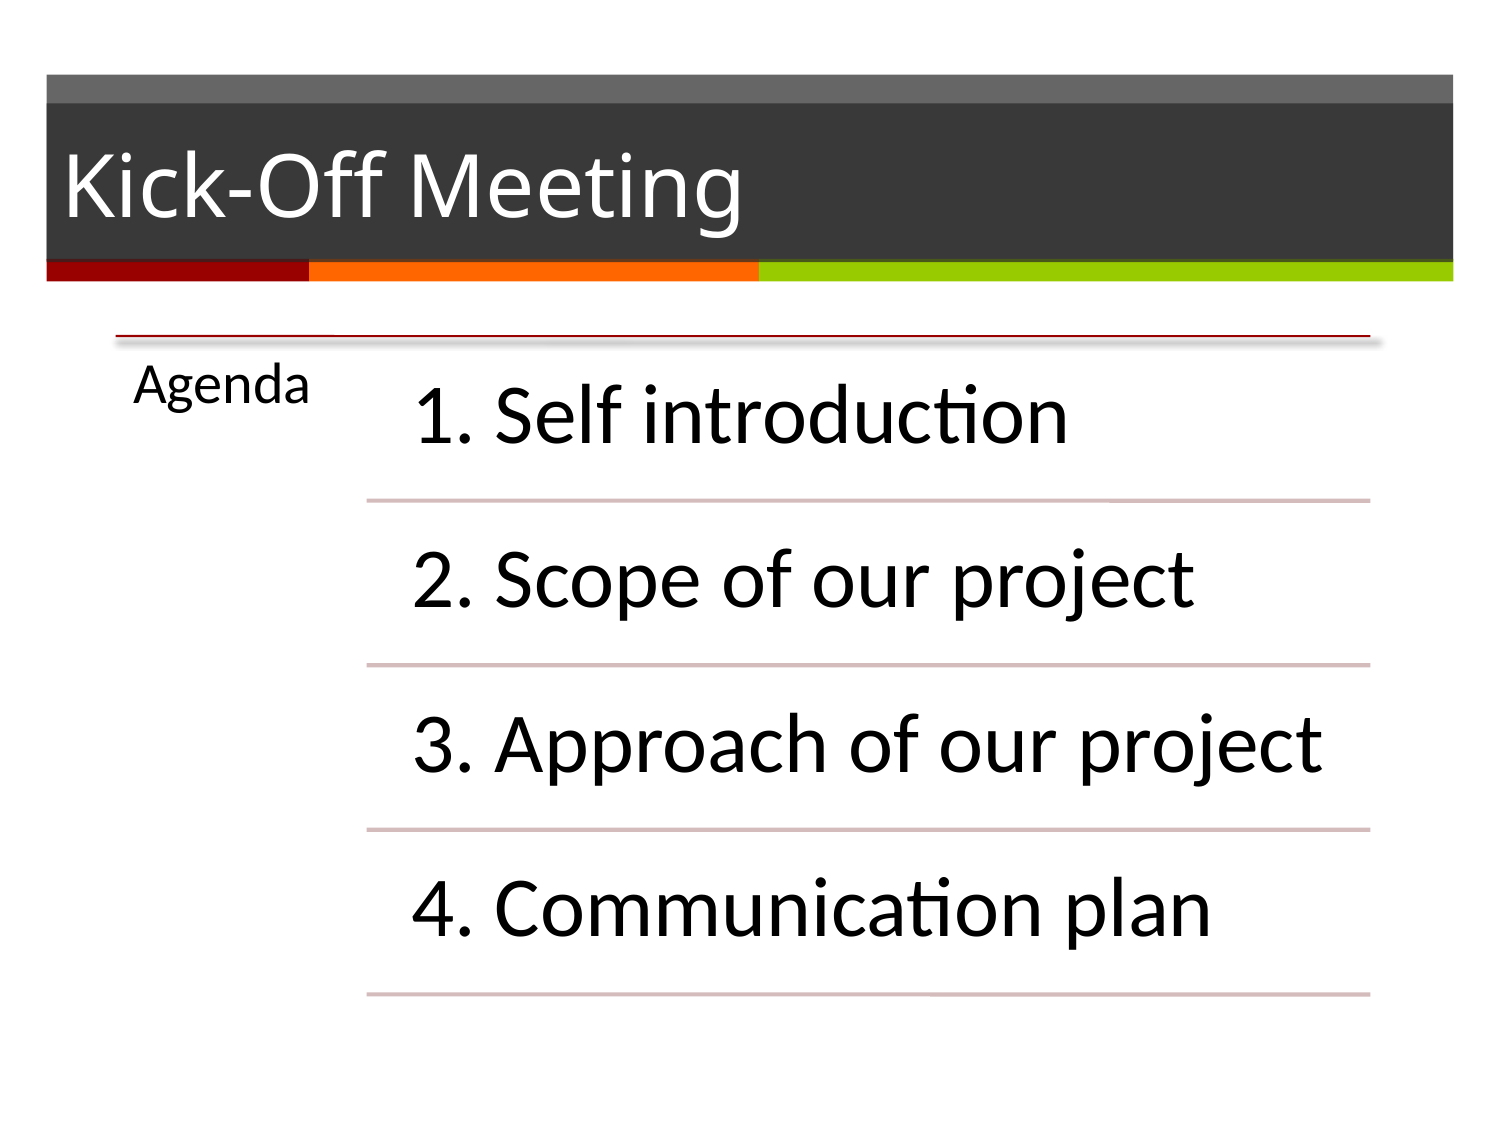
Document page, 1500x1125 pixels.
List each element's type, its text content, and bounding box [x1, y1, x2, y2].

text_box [115, 335, 1371, 1004]
title Kick-Off Meeting [46, 103, 1454, 263]
